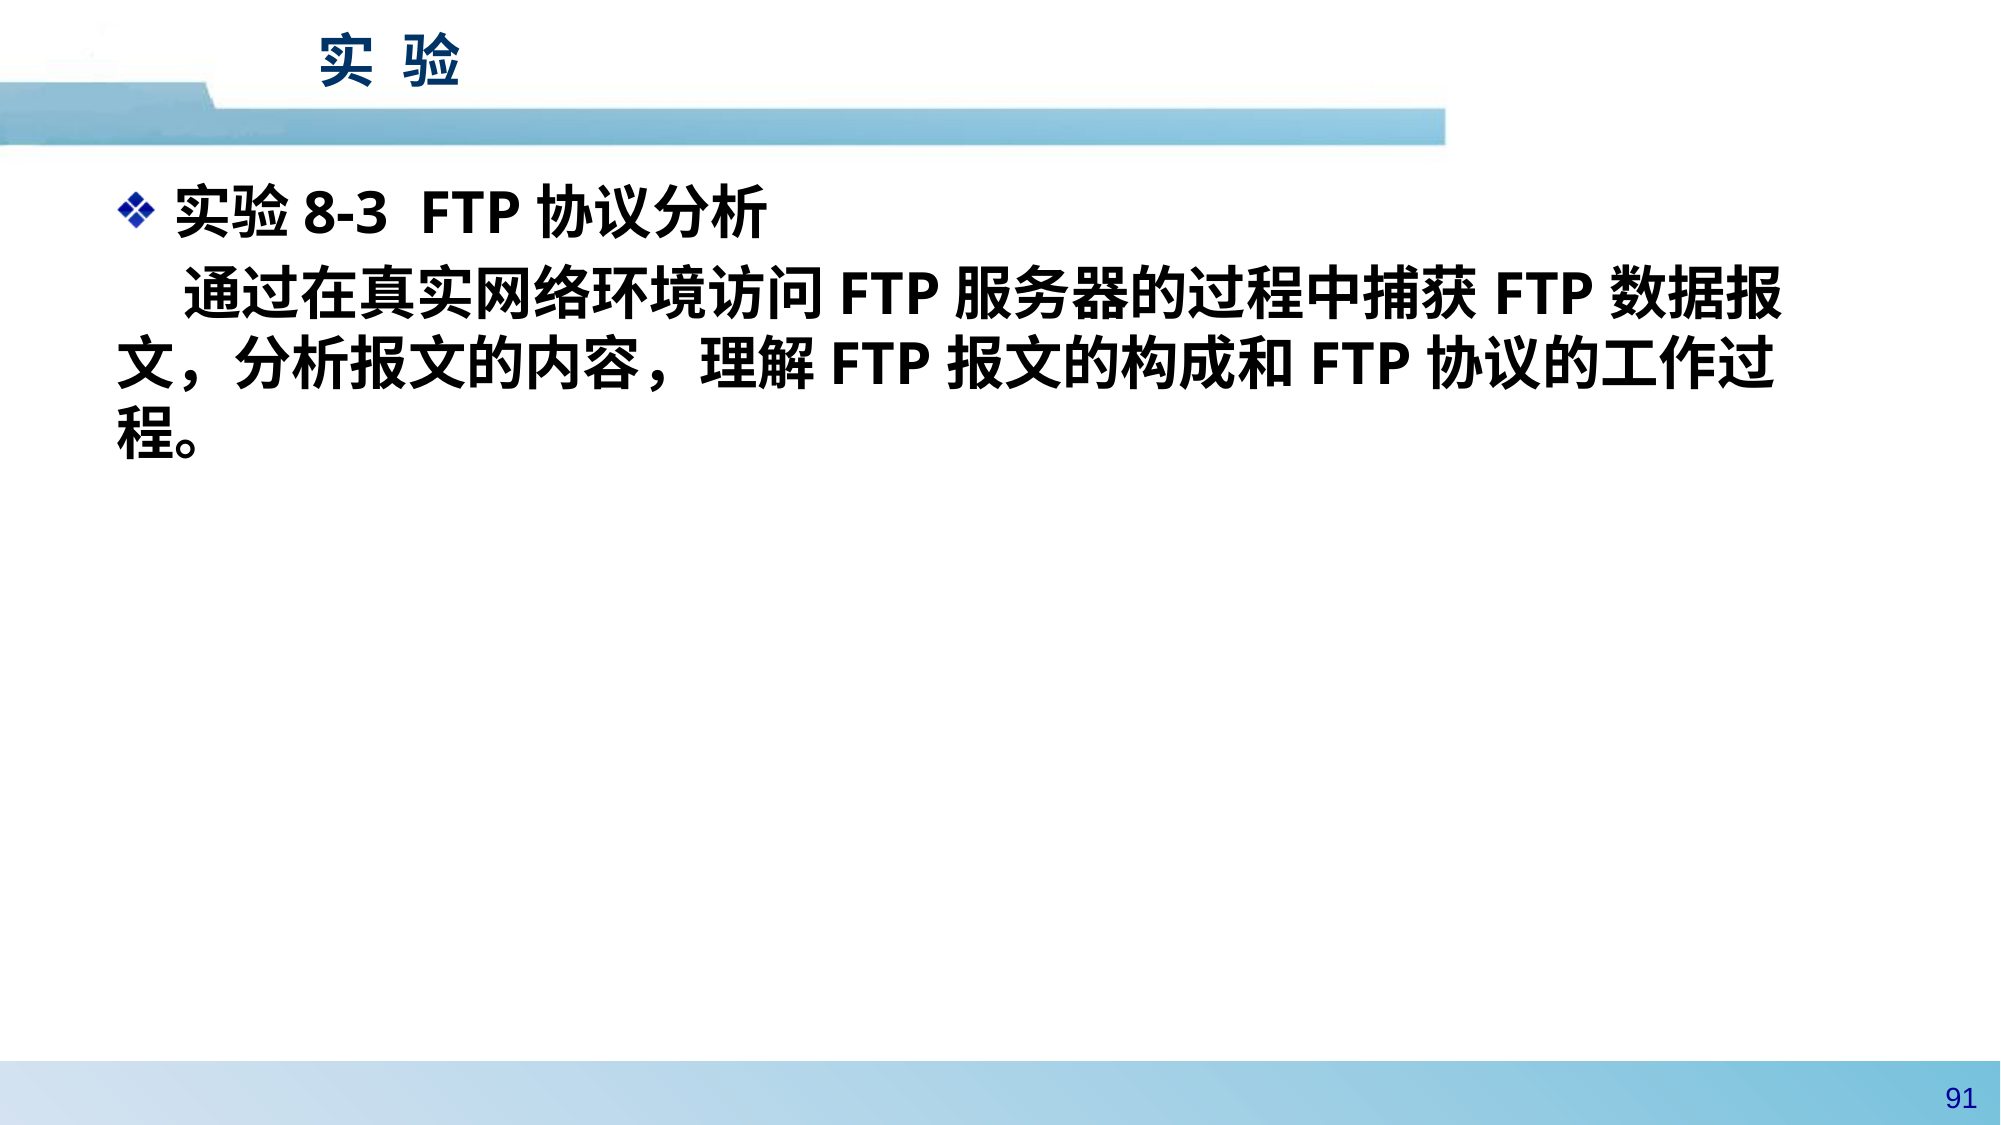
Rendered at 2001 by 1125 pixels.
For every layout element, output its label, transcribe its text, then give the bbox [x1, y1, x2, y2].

list 实验8-3 FTP协议分析 通过在真实网络环境访问FTP服务器的过程中捕获FTP数据报文，分析报文的内容，理解FTP报文的构成和FTP协议的工作过程。 [101, 167, 1899, 1024]
slide_number 90 [1850, 1071, 1993, 1125]
title 实 验 [302, 12, 1182, 106]
picture [116, 189, 158, 231]
picture [0, 12, 1612, 371]
